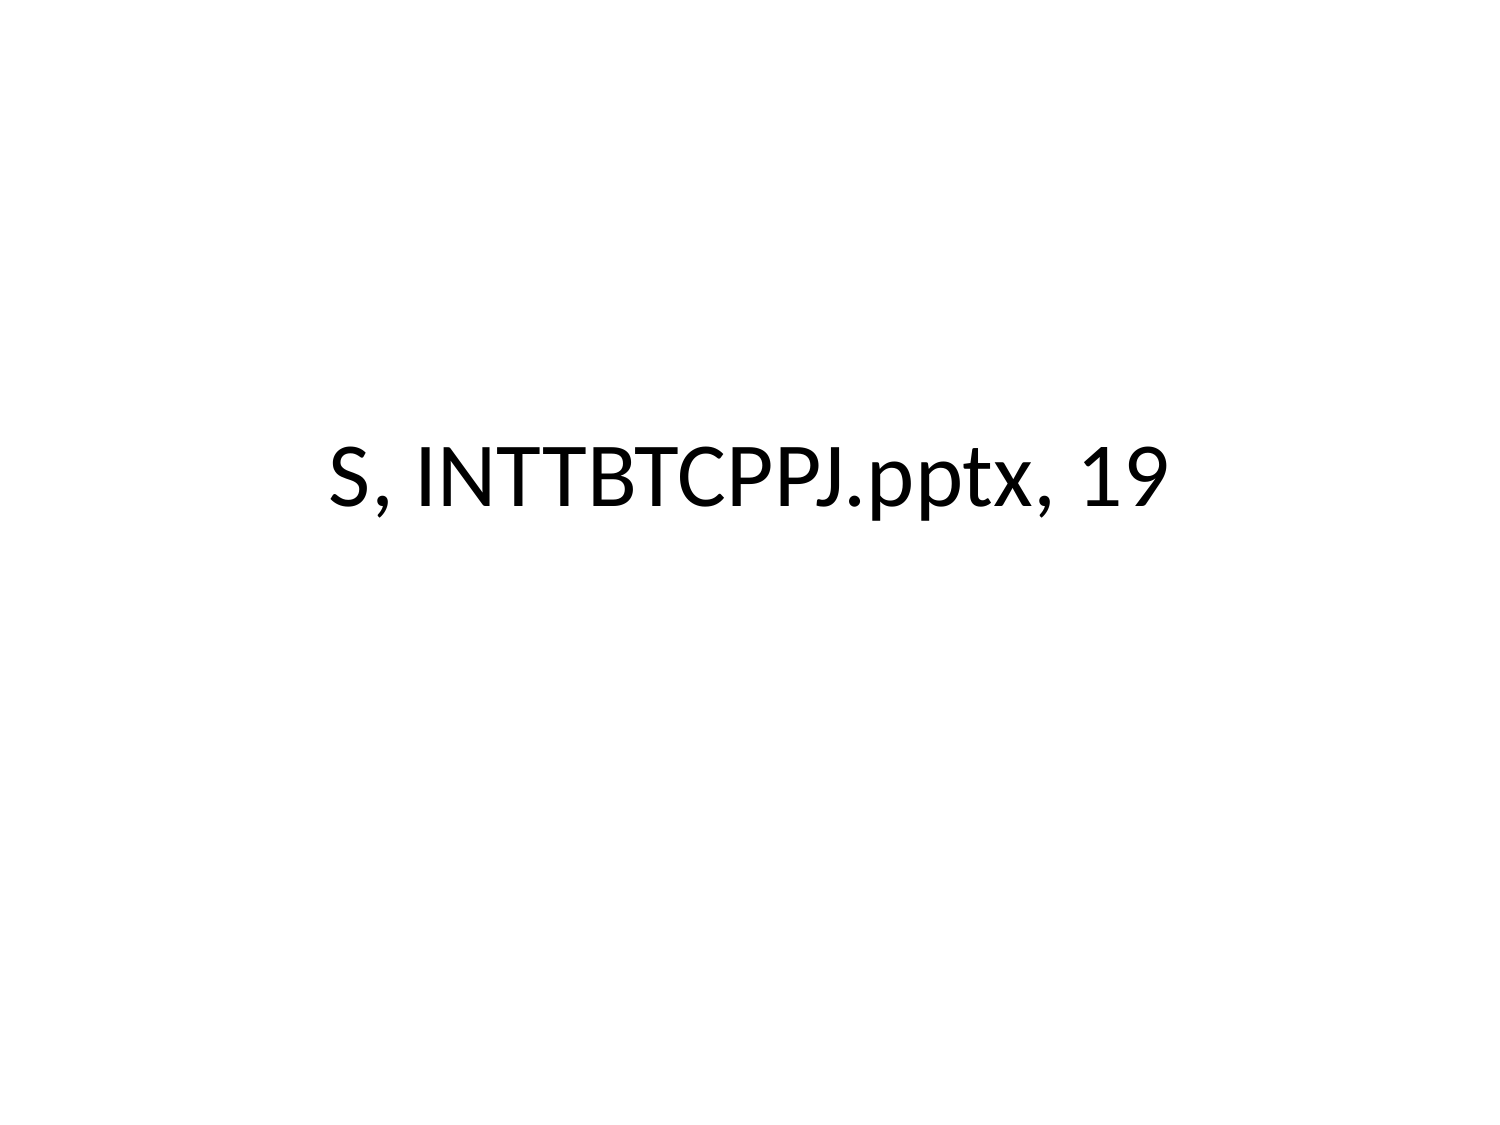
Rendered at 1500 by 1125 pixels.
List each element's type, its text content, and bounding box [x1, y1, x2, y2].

title S, INTTBTCPPJ.pptx, 19 [112, 349, 1388, 591]
